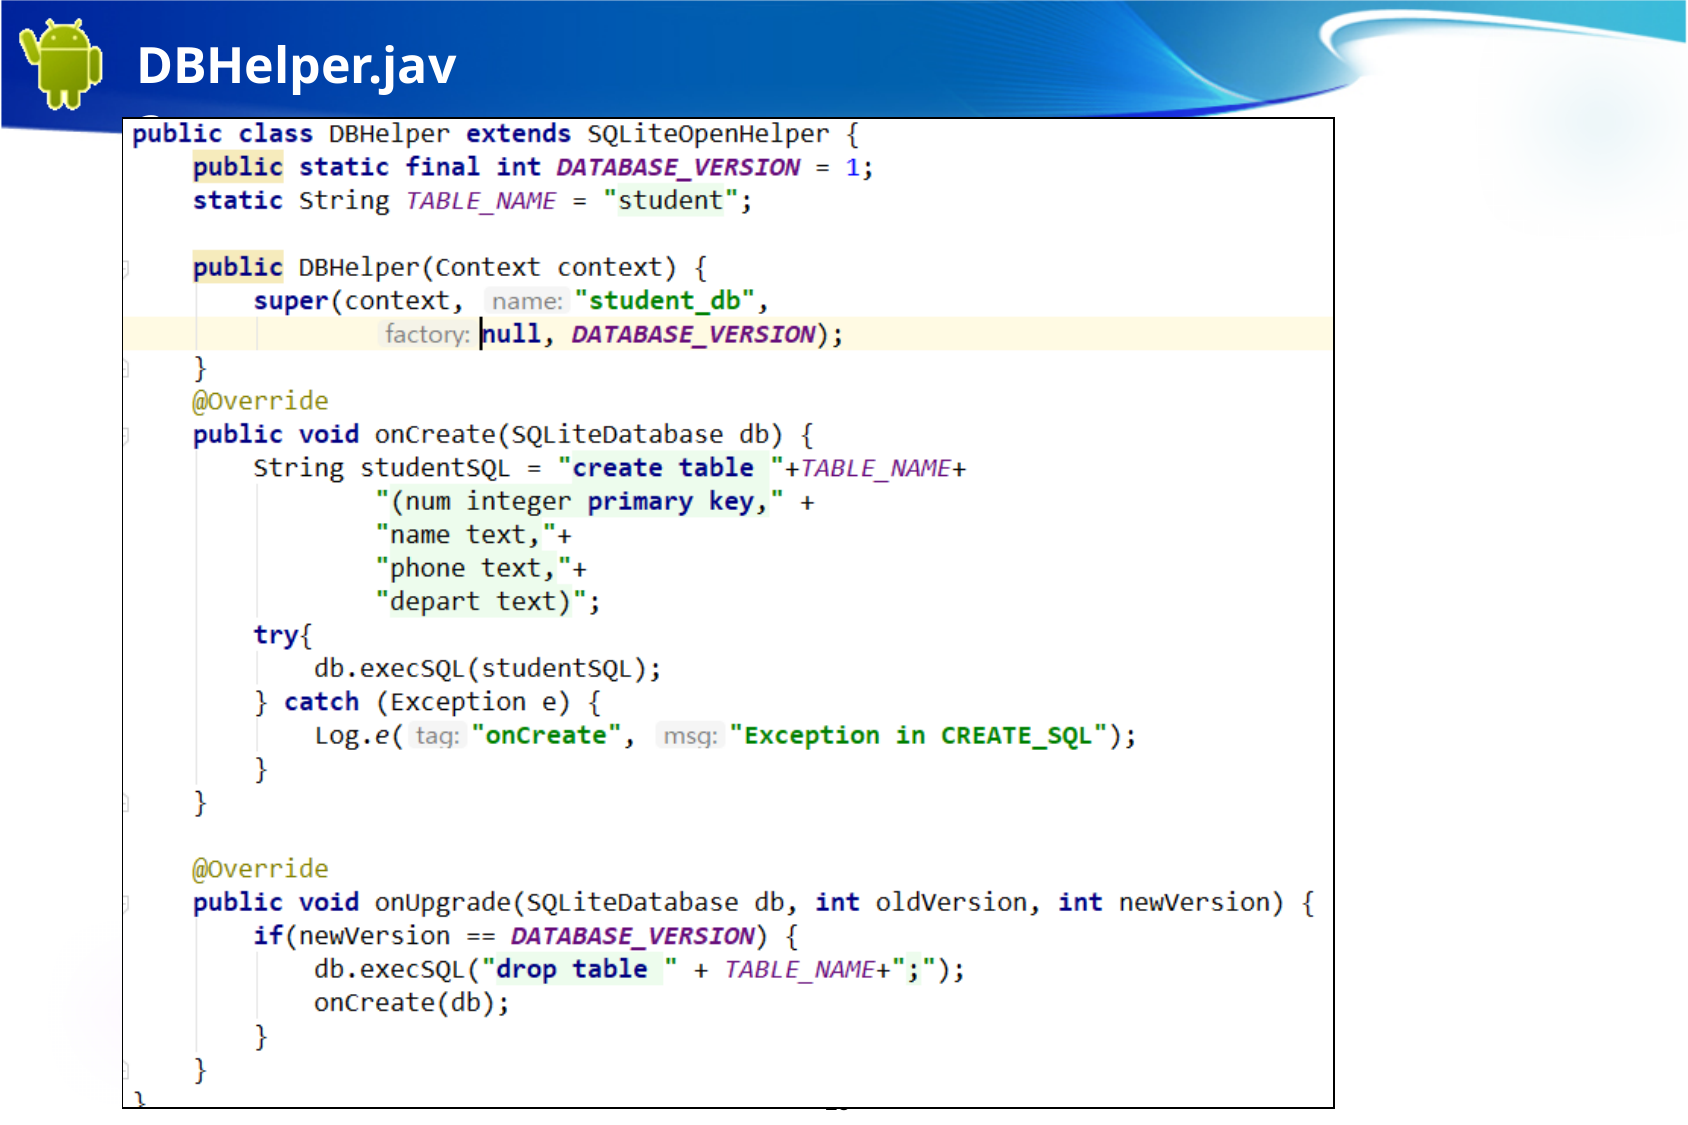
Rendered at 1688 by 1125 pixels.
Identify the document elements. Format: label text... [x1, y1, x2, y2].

title DBHelper.java [134, 31, 472, 96]
picture [0, 0, 1688, 1108]
